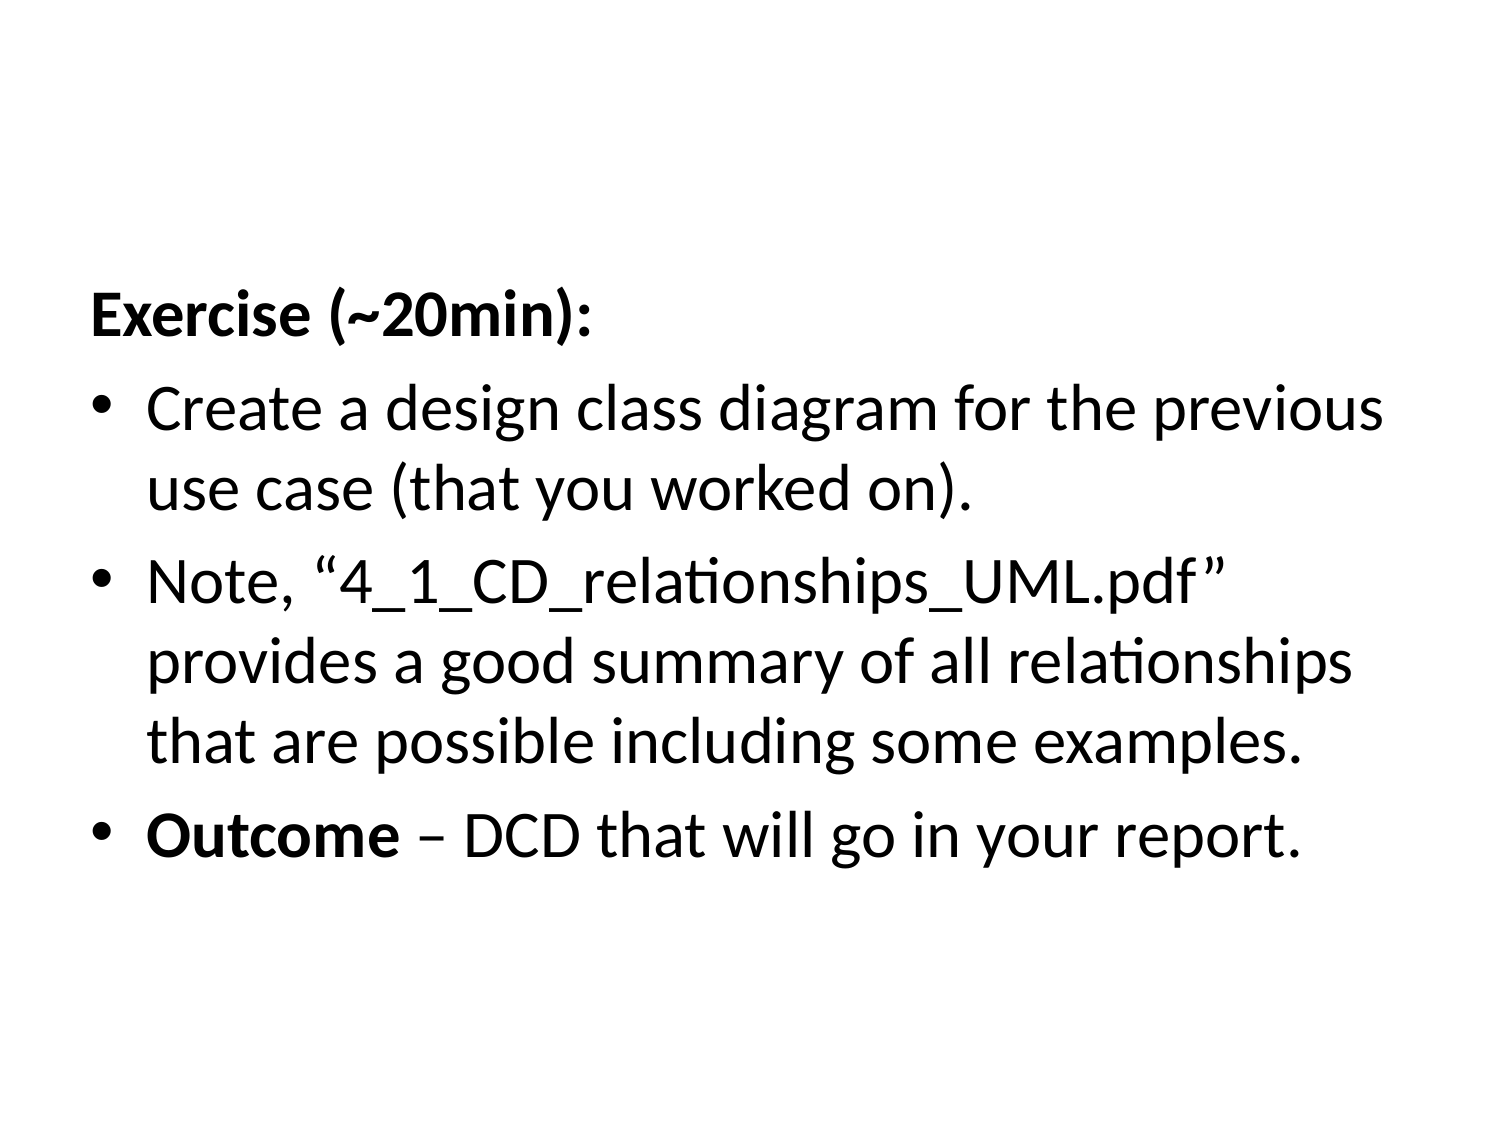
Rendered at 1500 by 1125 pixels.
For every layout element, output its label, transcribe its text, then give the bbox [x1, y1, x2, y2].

list Exercise (~20min): Create a design class diagram for the previous use case (that you worked on). Note, “4_1_CD_relationships_UML.pdf” provides a good summary of all relationships that are possible including some examples. Outcome – DCD that will go in your report. [75, 262, 1425, 1005]
